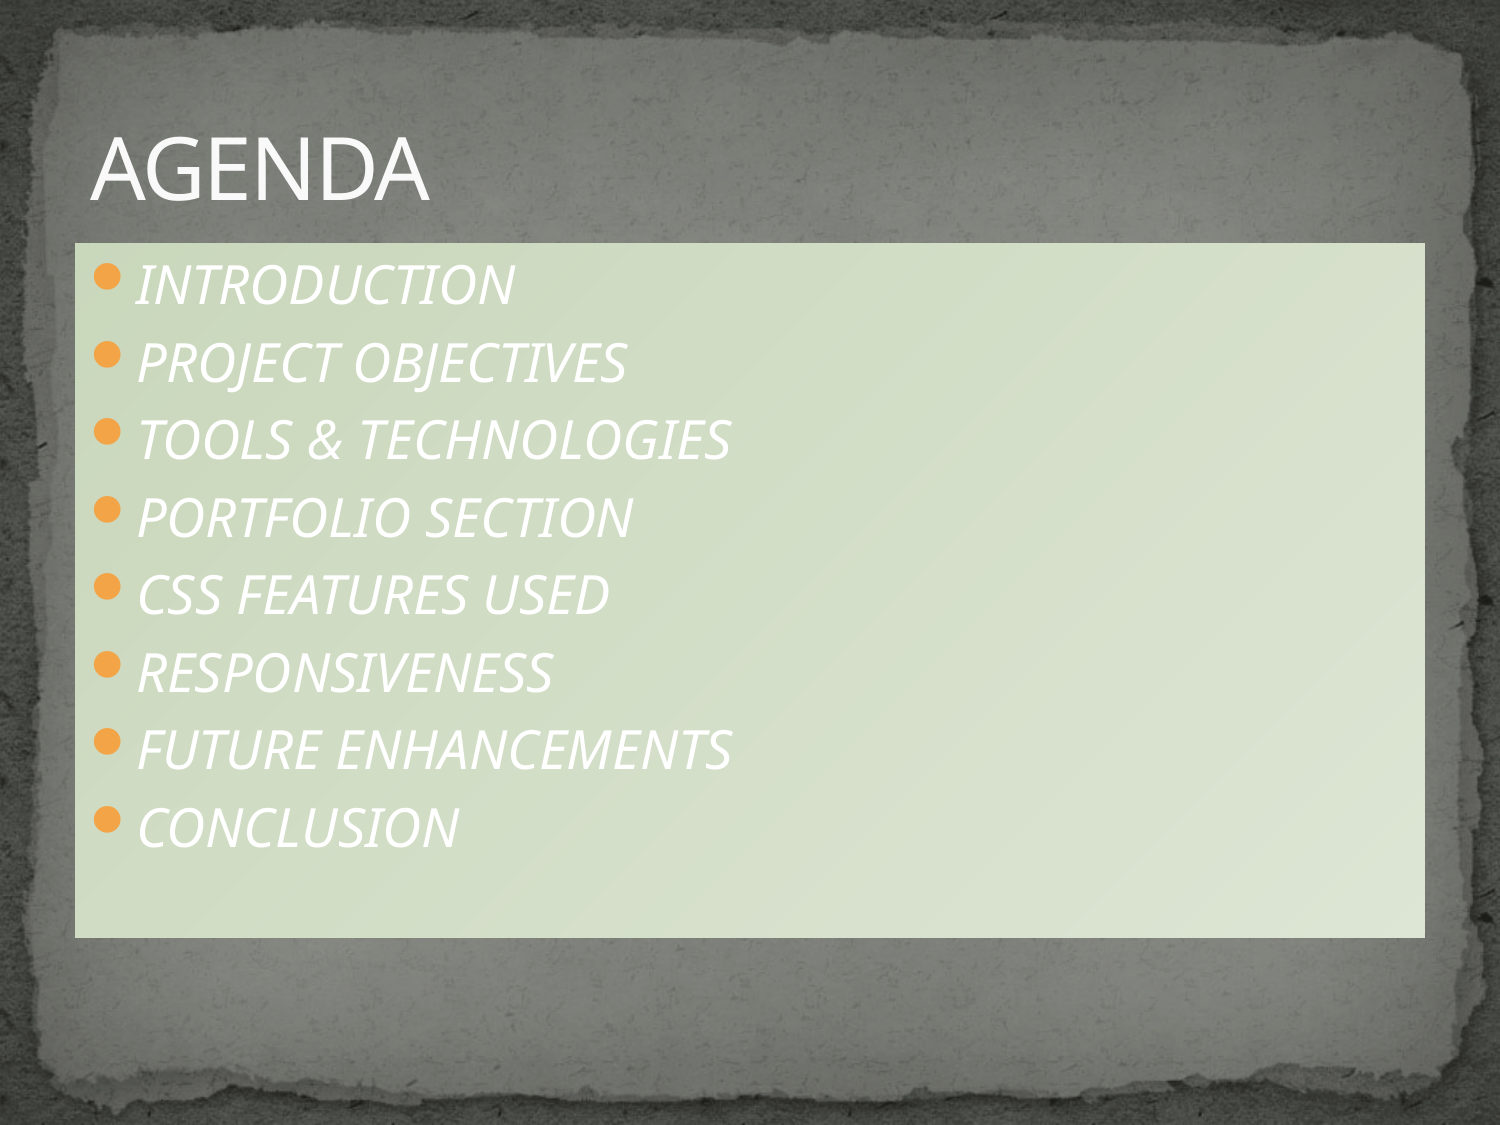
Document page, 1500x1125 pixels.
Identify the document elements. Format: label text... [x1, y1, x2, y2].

list INTRODUCTION PROJECT OBJECTIVES TOOLS & TECHNOLOGIES PORTFOLIO SECTION CSS FEATURES USED RESPONSIVENESS FUTURE ENHANCEMENTS CONCLUSION [74, 242, 1426, 938]
title AGENDA [74, 24, 1425, 225]
